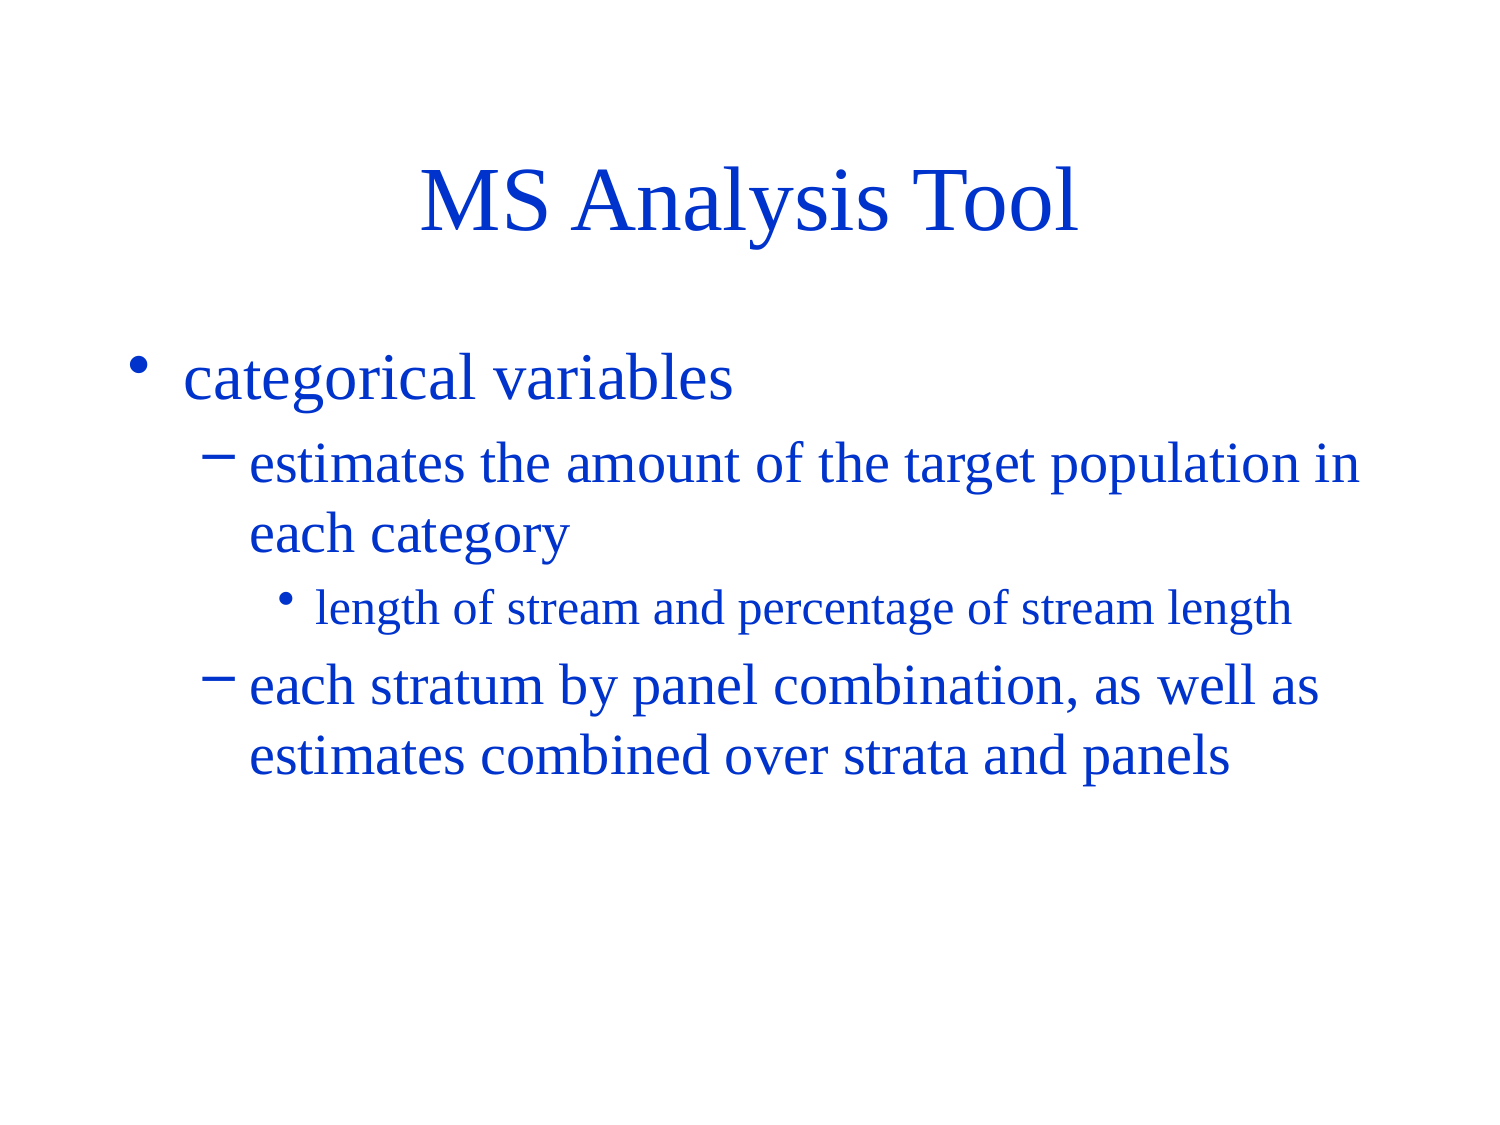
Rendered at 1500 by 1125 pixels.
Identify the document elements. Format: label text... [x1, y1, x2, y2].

title MS Analysis Tool [112, 99, 1388, 288]
list categorical variables estimates the amount of the target population in each category length of stream and percentage of stream length each stratum by panel combination, as well as estimates combined over strata and panels [112, 324, 1388, 1001]
